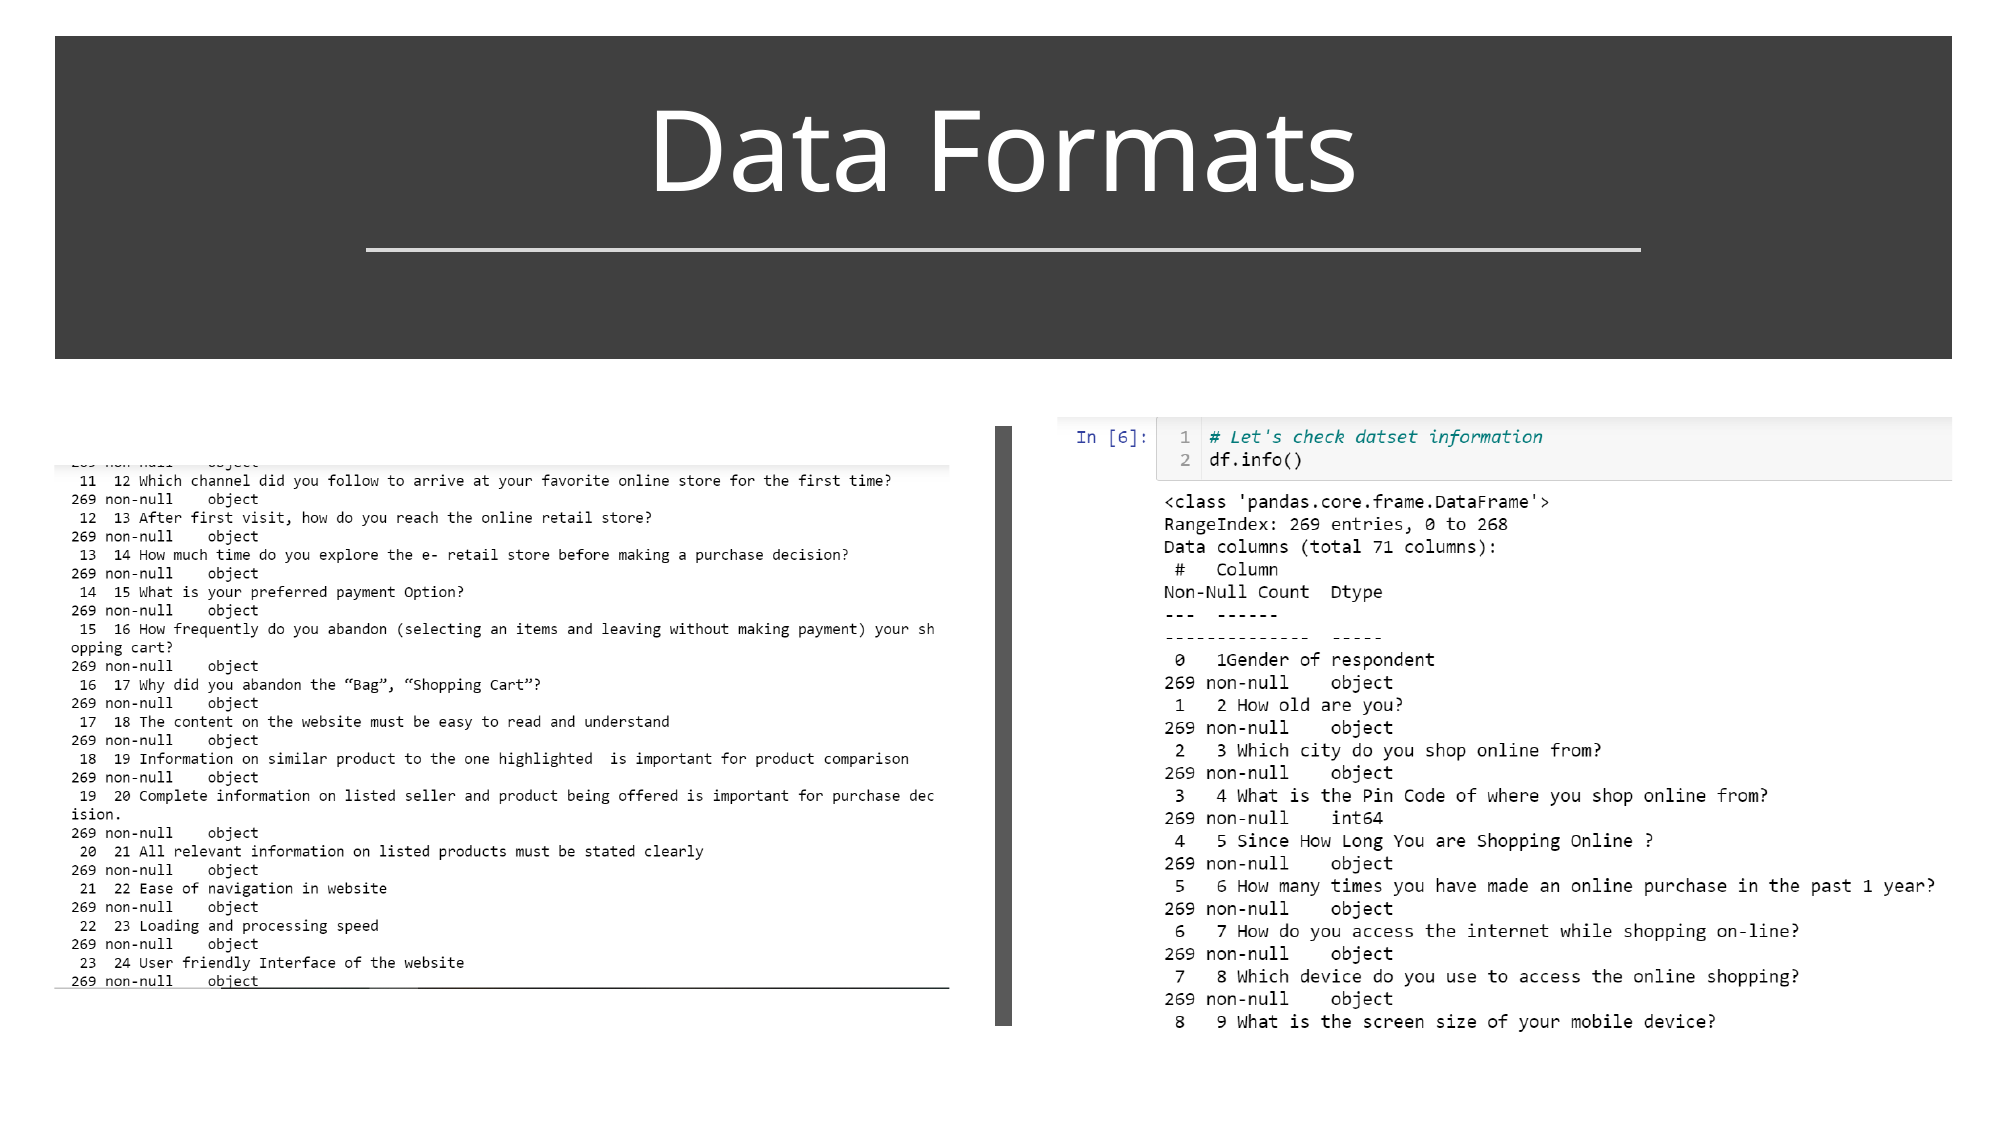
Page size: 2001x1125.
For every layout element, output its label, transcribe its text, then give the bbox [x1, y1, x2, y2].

text_box [64, 45, 1942, 350]
picture [54, 463, 950, 989]
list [1057, 417, 1953, 1035]
title Data Formats [89, 71, 1917, 224]
